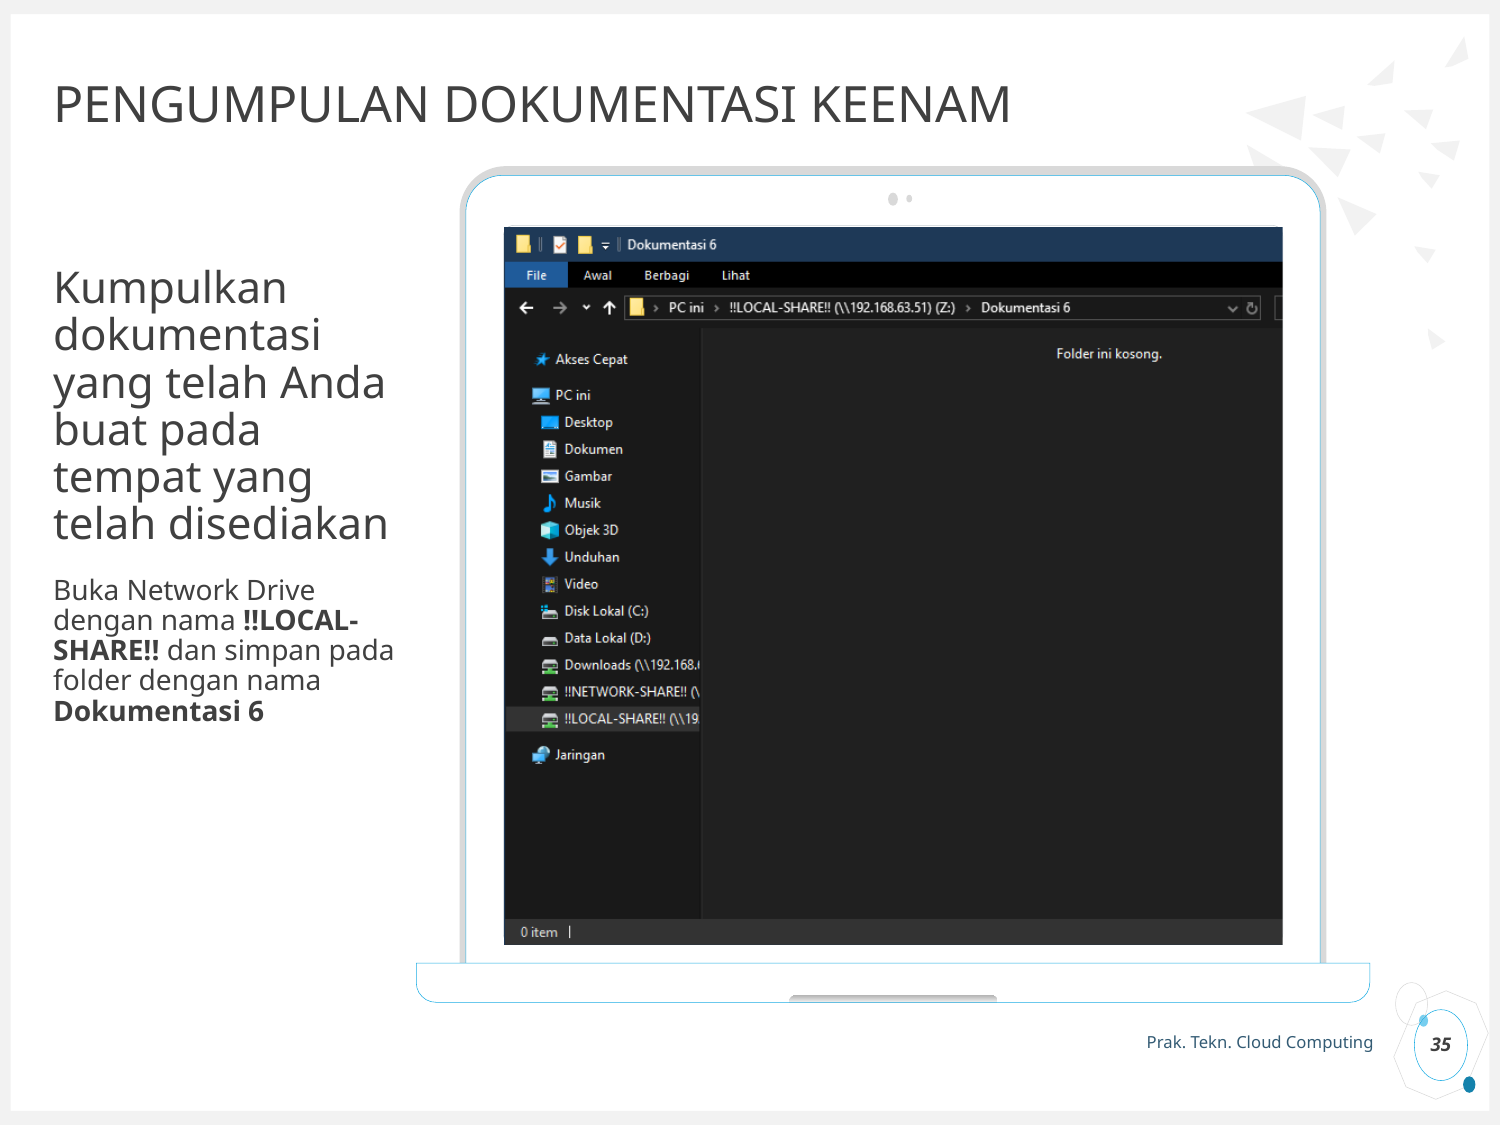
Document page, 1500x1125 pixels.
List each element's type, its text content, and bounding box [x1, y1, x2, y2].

title PENGUMPULAN DOKUMENTASI KEENAM [53, 70, 1449, 142]
list Buka Network Drive dengan nama !!LOCAL-SHARE!! dan simpan pada folder dengan nama Dokumentasi 6 [53, 575, 417, 957]
slide_number 35 [1414, 1009, 1468, 1081]
list Kumpulkan dokumentasi yang telah Anda buat pada tempat yang telah disediakan [53, 188, 417, 550]
picture [503, 225, 1283, 945]
